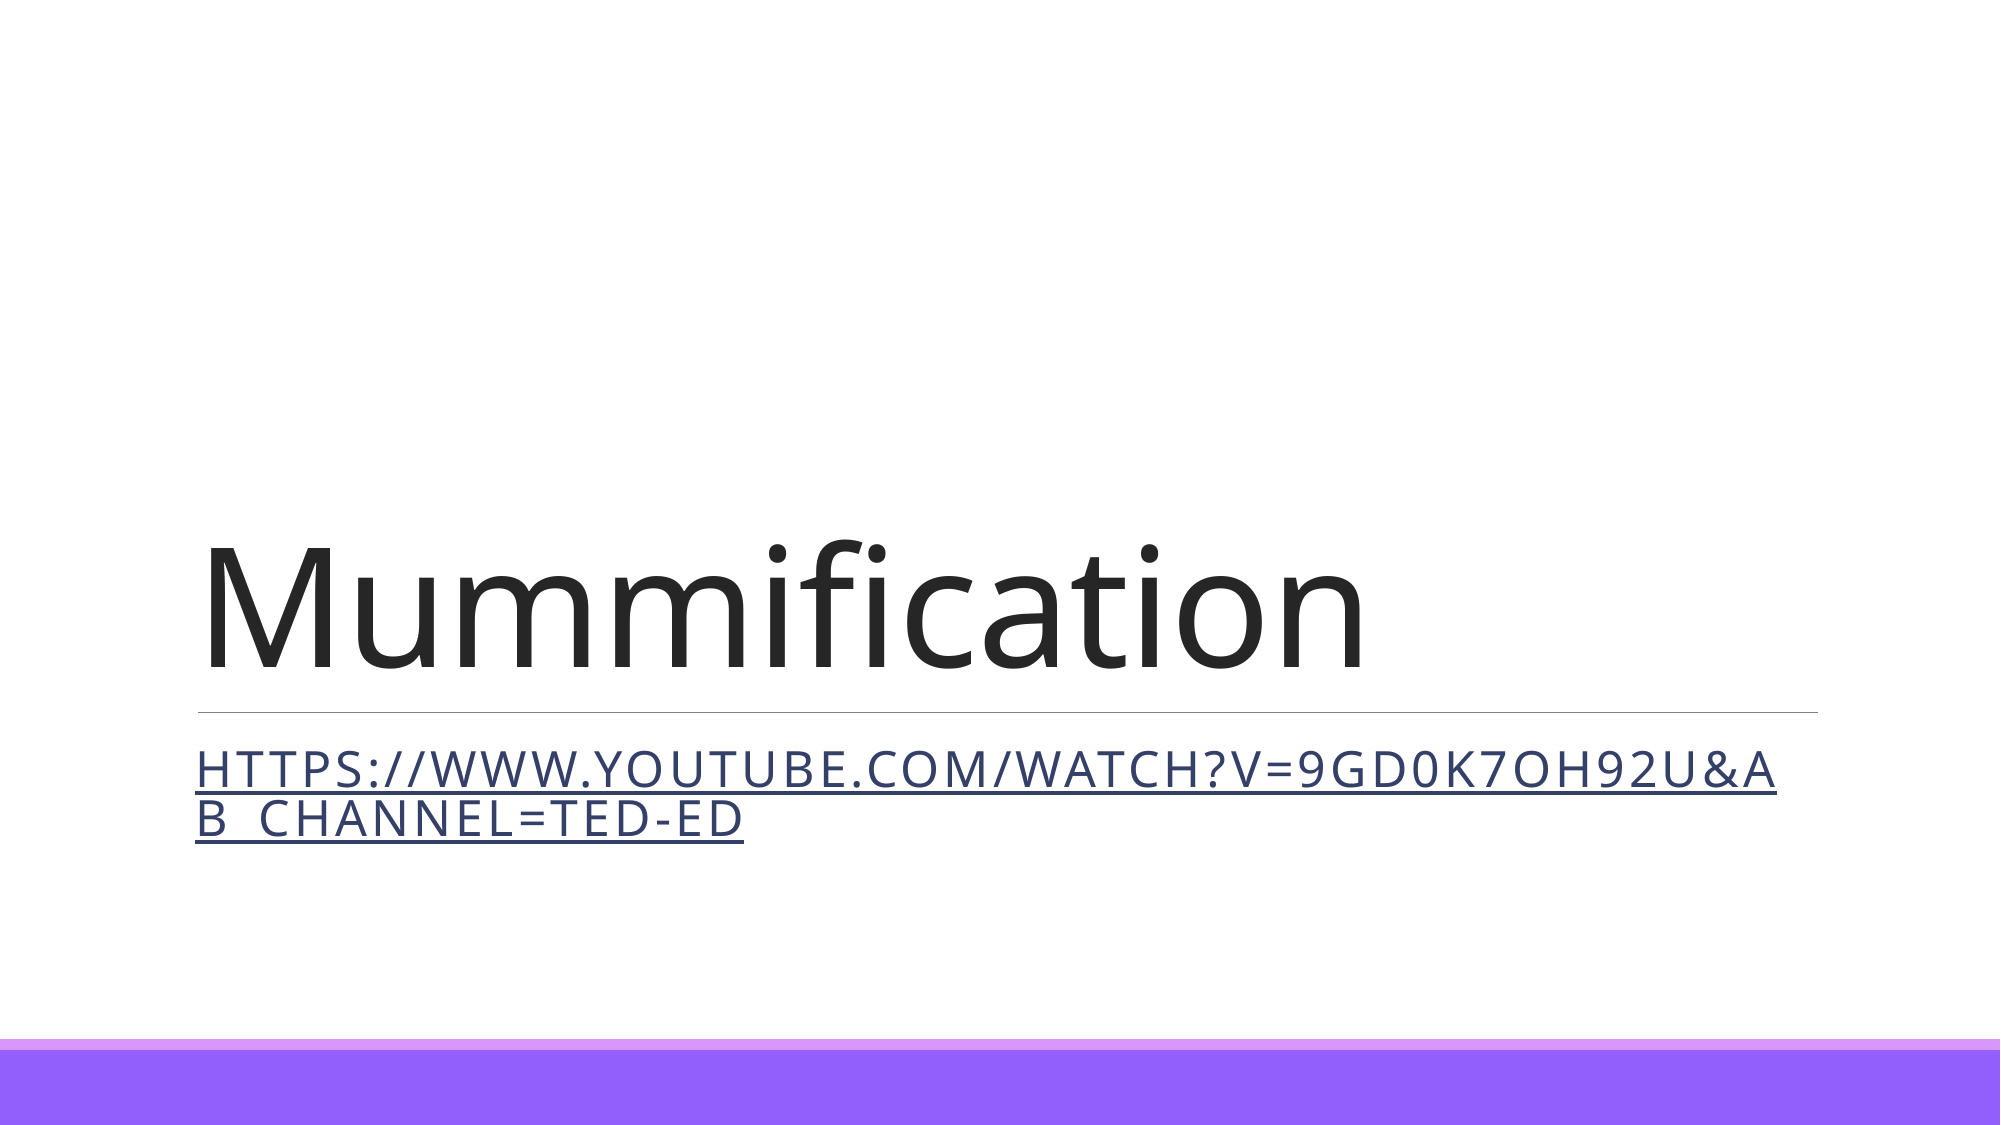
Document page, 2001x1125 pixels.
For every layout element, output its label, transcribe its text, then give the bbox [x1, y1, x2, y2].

title Mummification [180, 124, 1830, 710]
subtitle https://www.youtube.com/watch?v=9gD0K7oH92U&ab_channel=TED-Ed [180, 730, 1831, 919]
